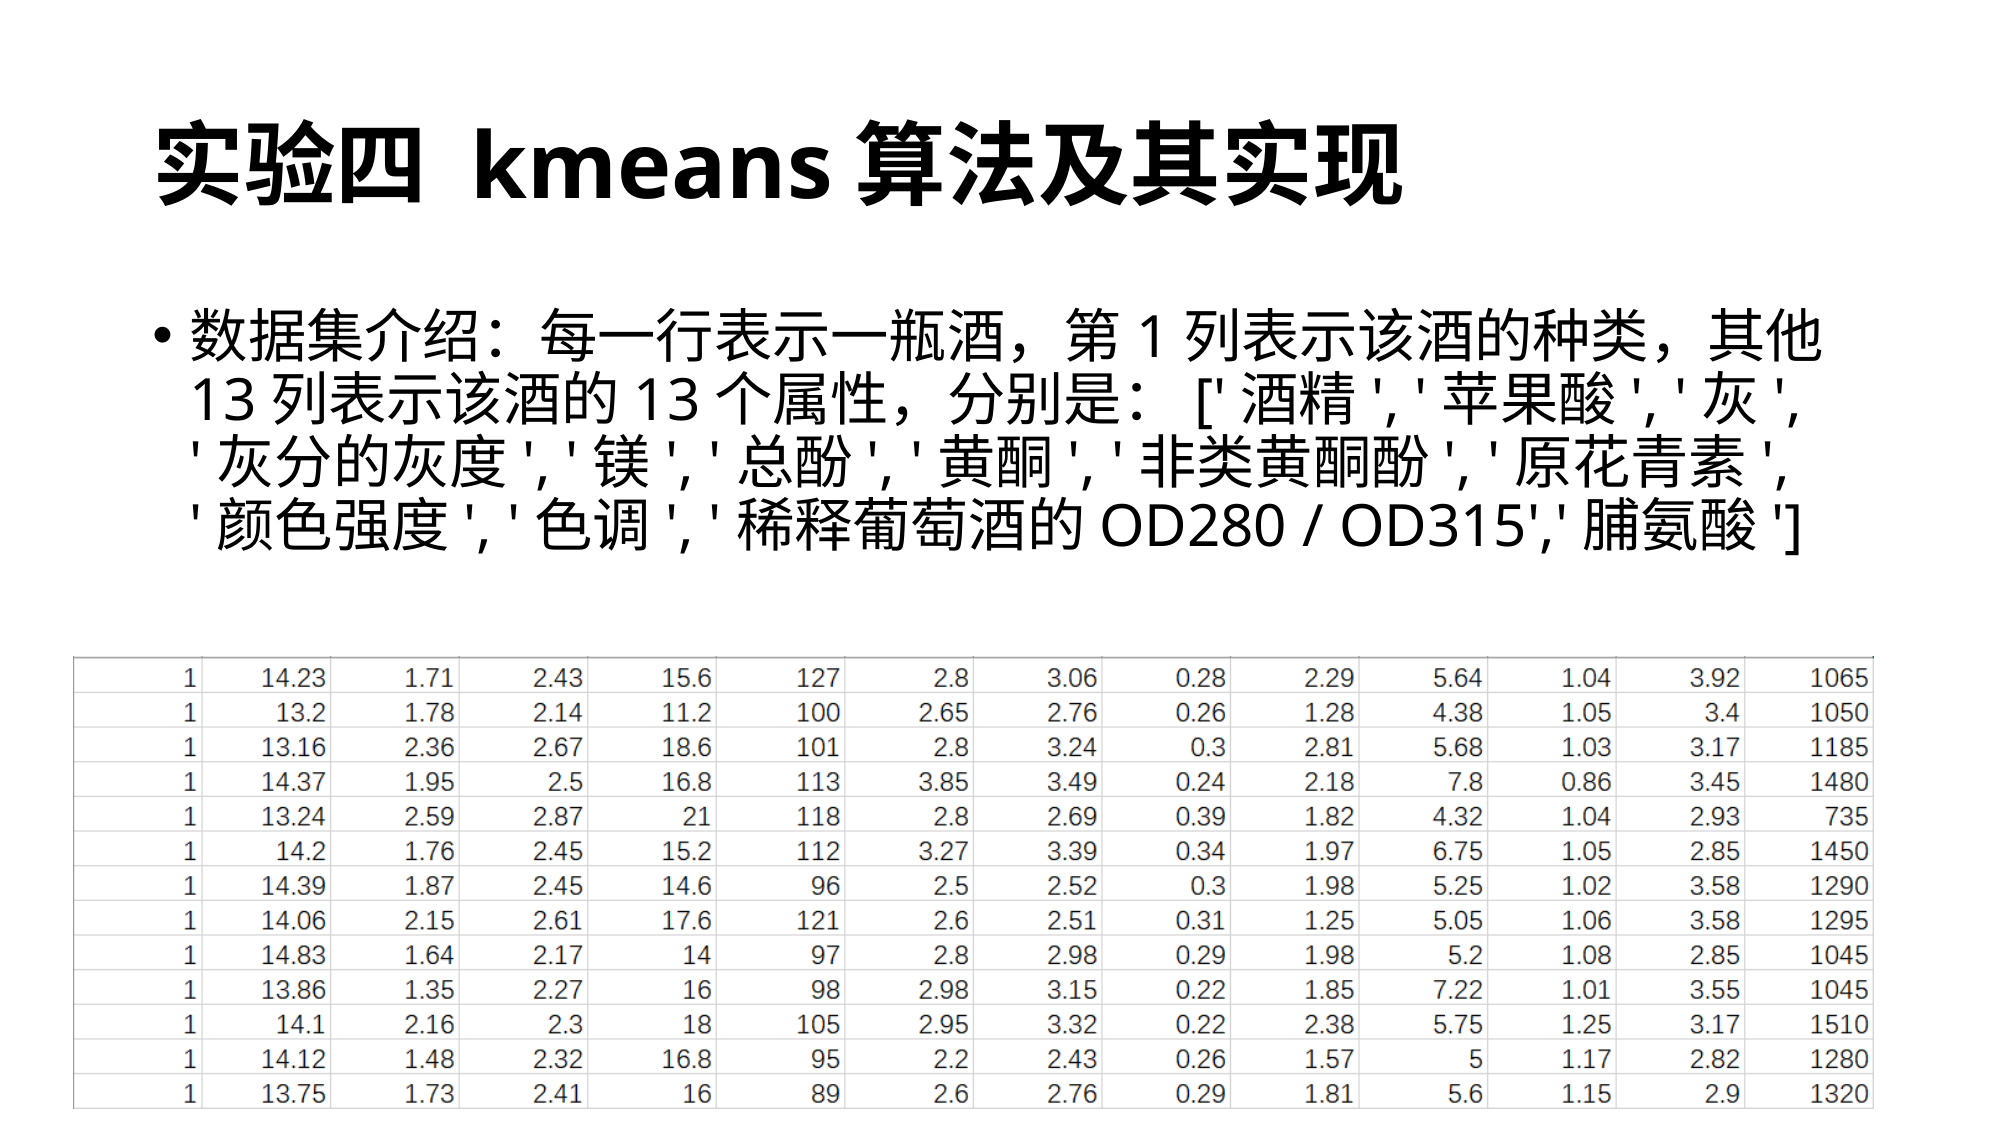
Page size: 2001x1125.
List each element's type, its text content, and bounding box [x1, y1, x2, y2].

list 数据集介绍：每一行表示一瓶酒，第1列表示该酒的种类，其他13列表示该酒的13个属性，分别是：['酒精', '苹果酸', '灰', '灰分的灰度', '镁', '总酚', '黄酮', '非类黄酮酚', '原花青素', '颜色强度', '色调', '稀释葡萄酒的OD280 / OD315','脯氨酸'] [137, 299, 1863, 656]
title 实验四 kmeans算法及其实现 [137, 59, 1863, 278]
picture [73, 656, 1874, 1109]
